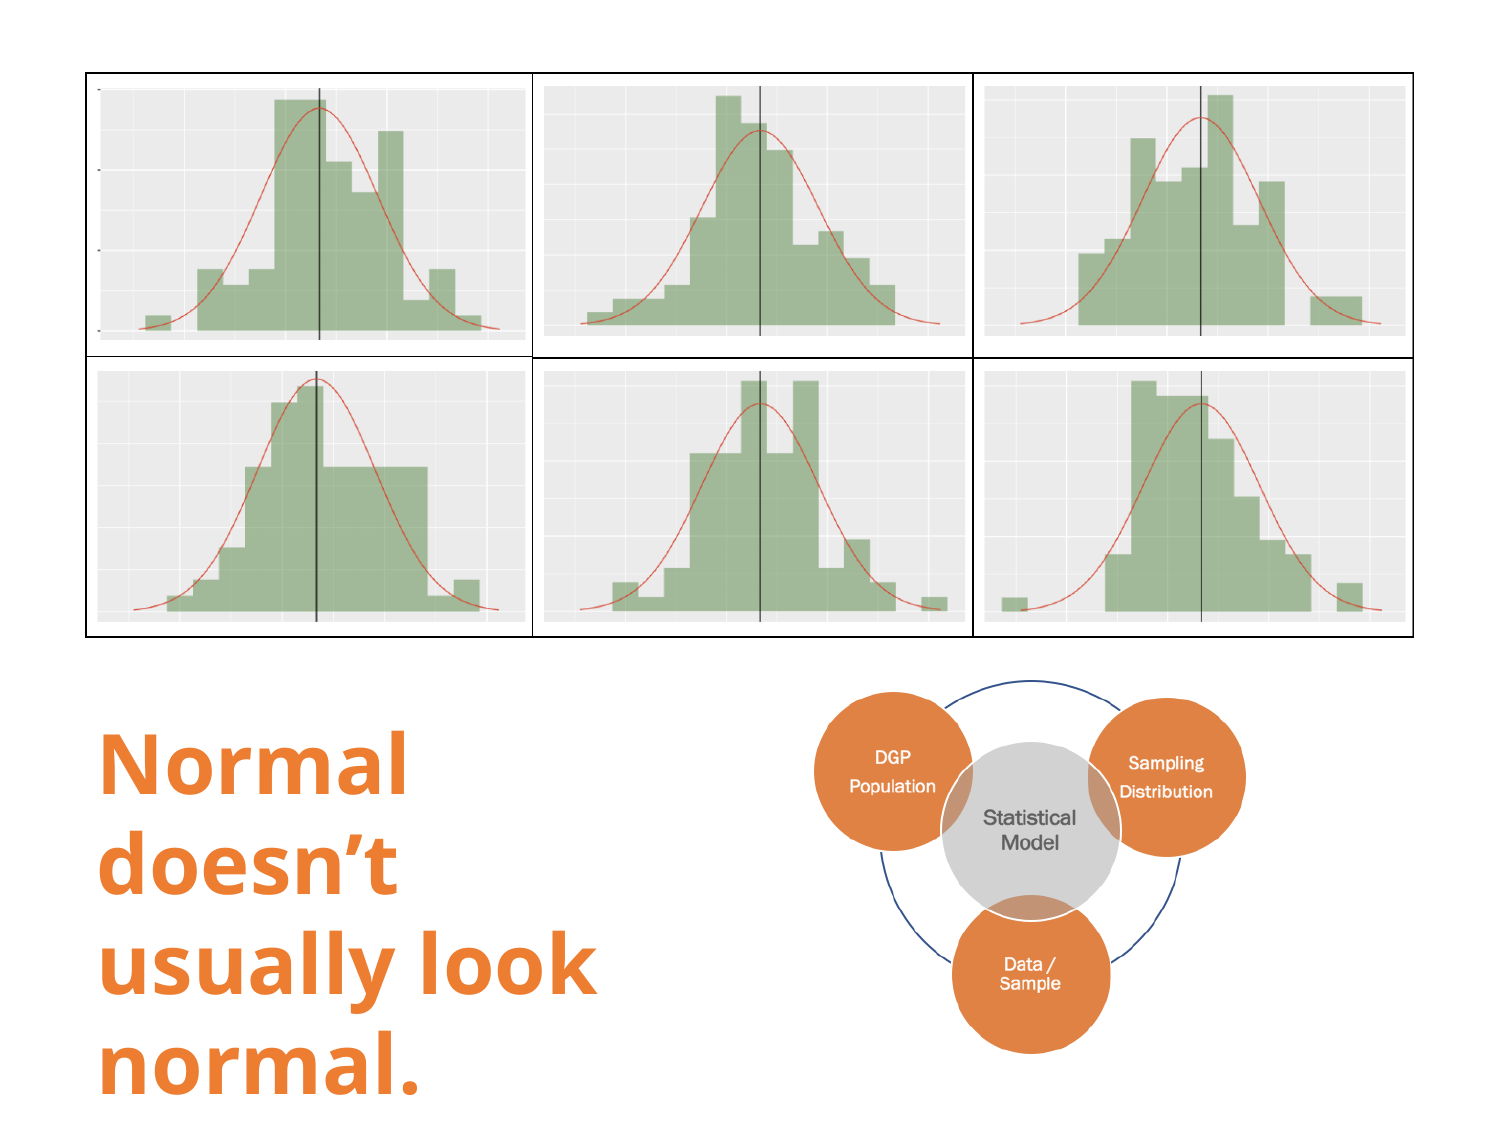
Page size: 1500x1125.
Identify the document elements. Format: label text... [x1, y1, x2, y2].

text_box Normal doesn’t usually look normal. [82, 704, 694, 1119]
picture [77, 64, 1426, 645]
picture [806, 653, 1263, 1073]
